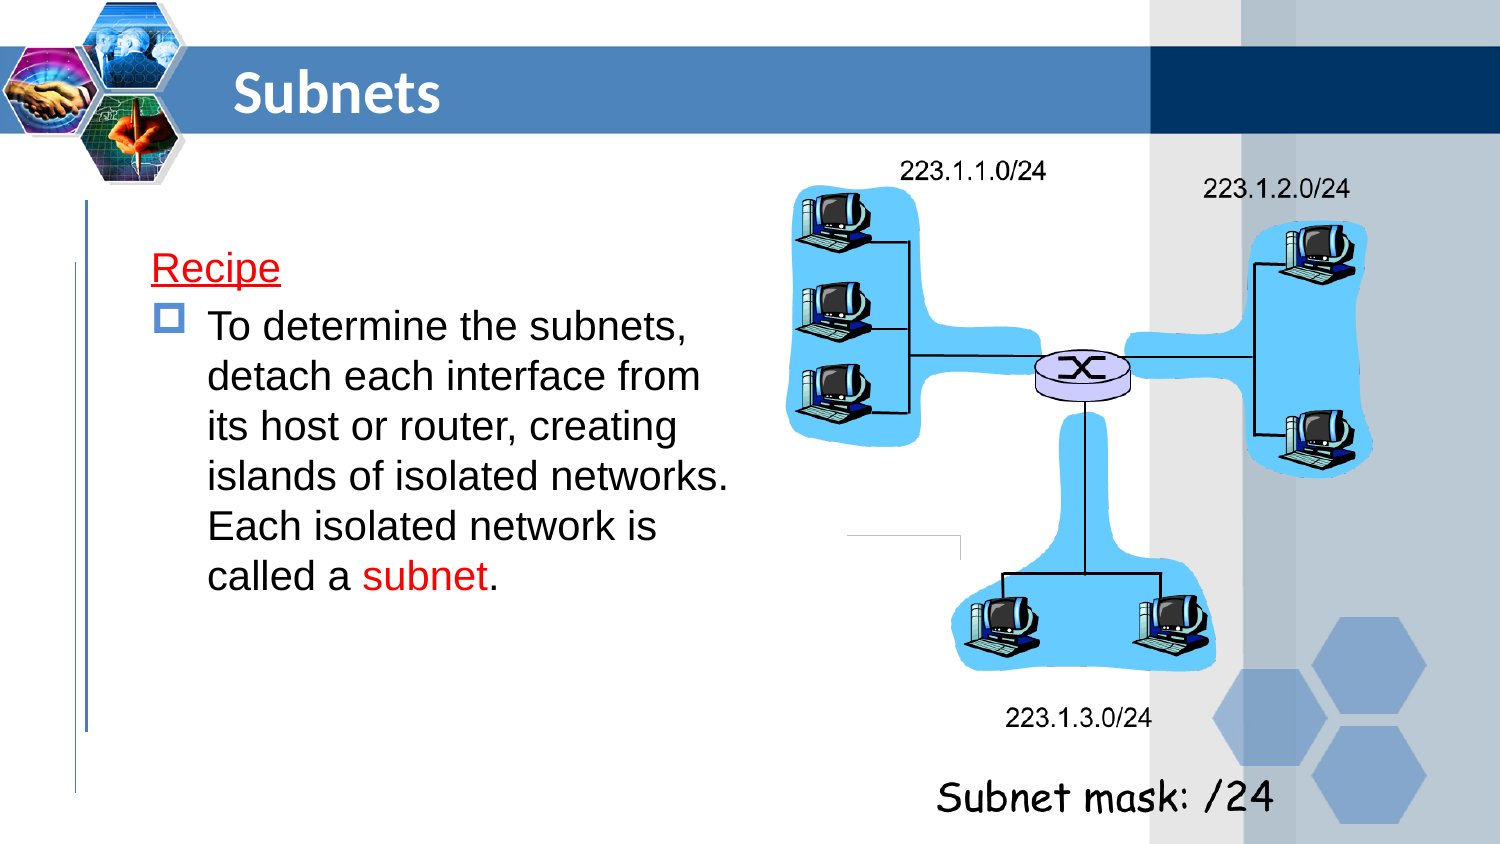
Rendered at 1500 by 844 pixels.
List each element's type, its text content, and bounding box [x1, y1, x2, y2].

list Recipe To determine the subnets, detach each interface from its host or router, creating islands of isolated networks. Each isolated network is called a subnet. [135, 232, 750, 792]
picture [0, 0, 1500, 844]
list Subnets [218, 43, 1188, 115]
